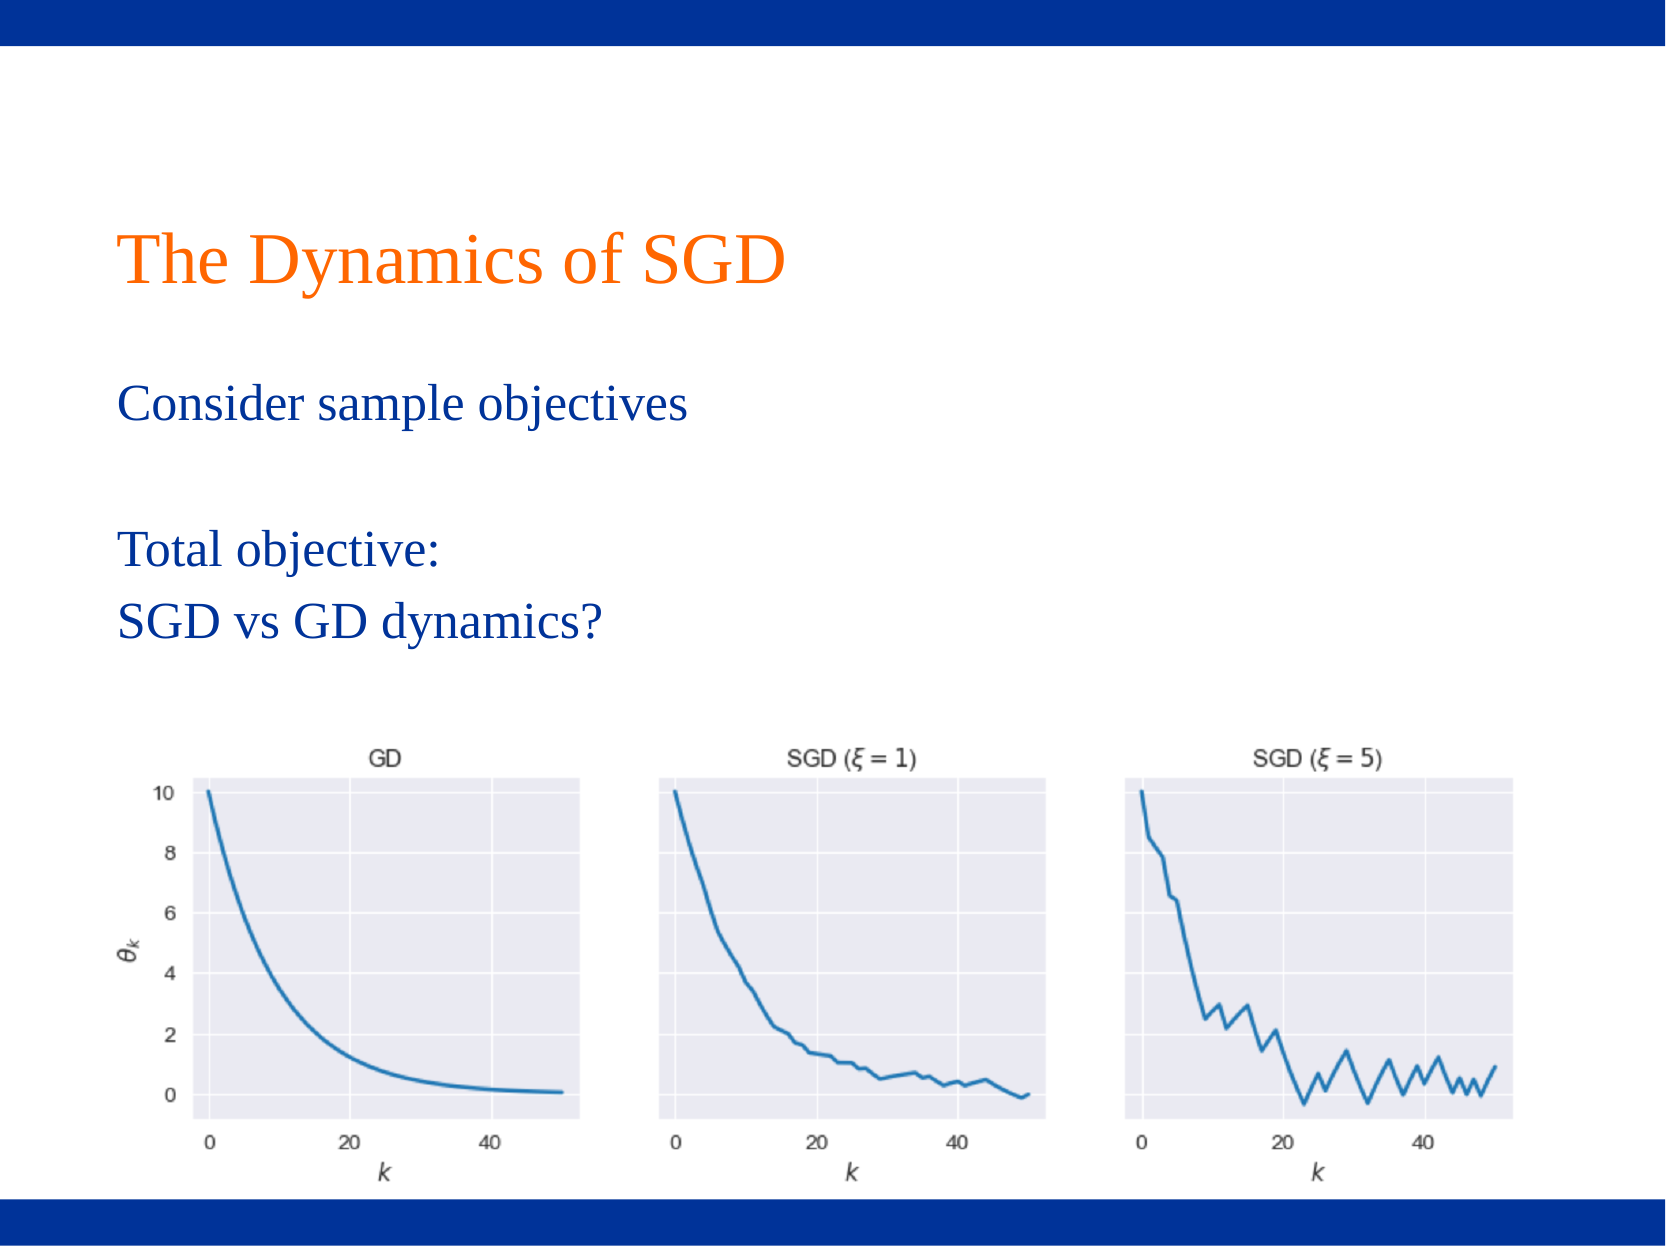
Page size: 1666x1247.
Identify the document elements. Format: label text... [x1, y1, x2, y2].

title The Dynamics of SGD [100, 150, 1288, 358]
picture [89, 737, 1576, 1198]
footer [575, 1198, 1103, 1235]
